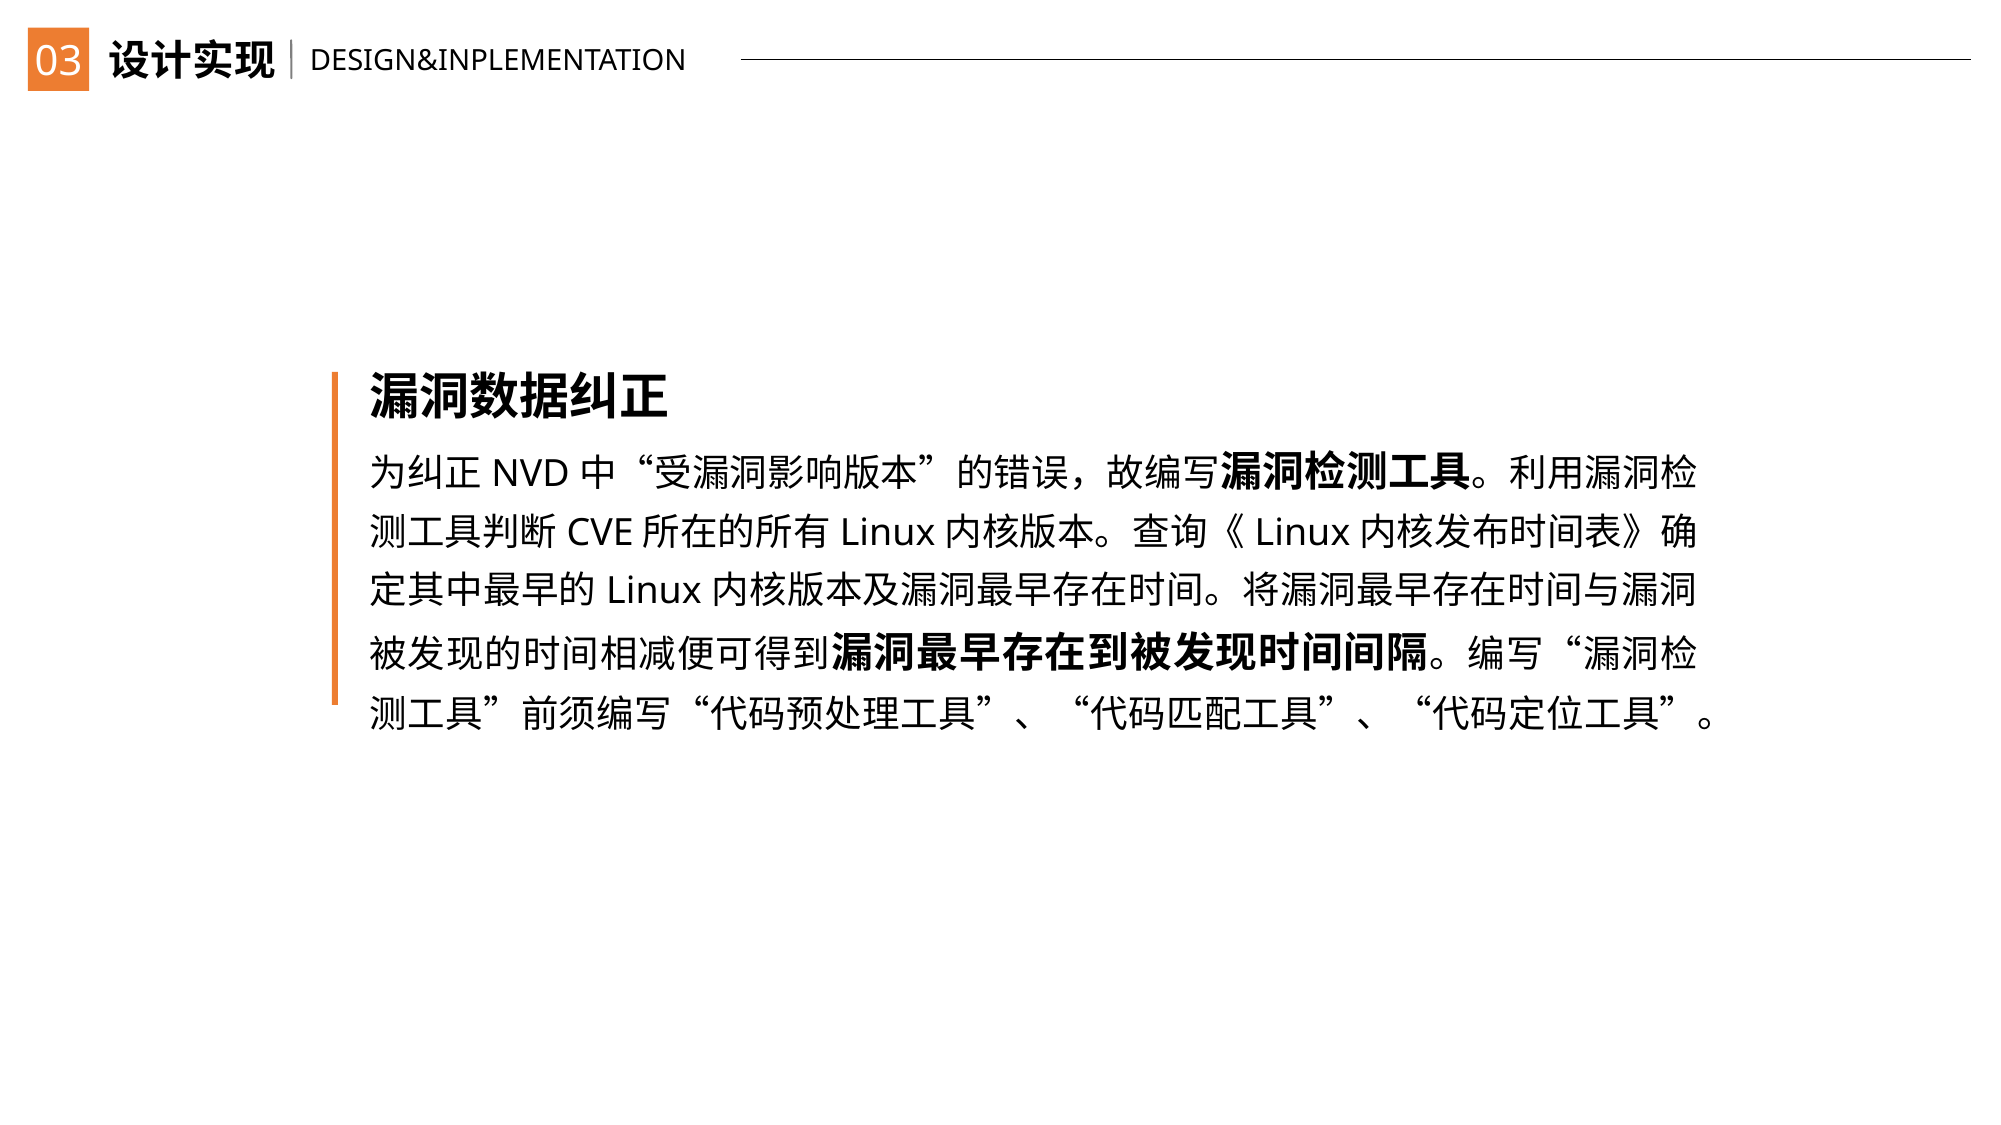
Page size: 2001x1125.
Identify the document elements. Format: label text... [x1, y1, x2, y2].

text_box 设计实现 [130, 26, 301, 92]
text_box DESIGN&INPLEMENTATION [294, 33, 702, 84]
text_box 为纠正NVD中“受漏洞影响版本”的错误，故编写漏洞检测工具。利用漏洞检测工具判断CVE所在的所有Linux内核版本。查询《Linux内核发布时间表》确定其中最早的Linux内核版本及漏洞最早存在时间。将漏洞最早存在时间与漏洞被发现的时间相减便可得到漏洞最早存在到被发现时间间隔。编写“漏洞检测工具”前须编写“代码预处理工具”、“代码匹配工具”、“代码定位工具”。 [354, 421, 1713, 743]
text_box 漏洞数据纠正 [354, 357, 959, 421]
text_box 03 [0, 26, 130, 92]
text_box [331, 371, 339, 706]
